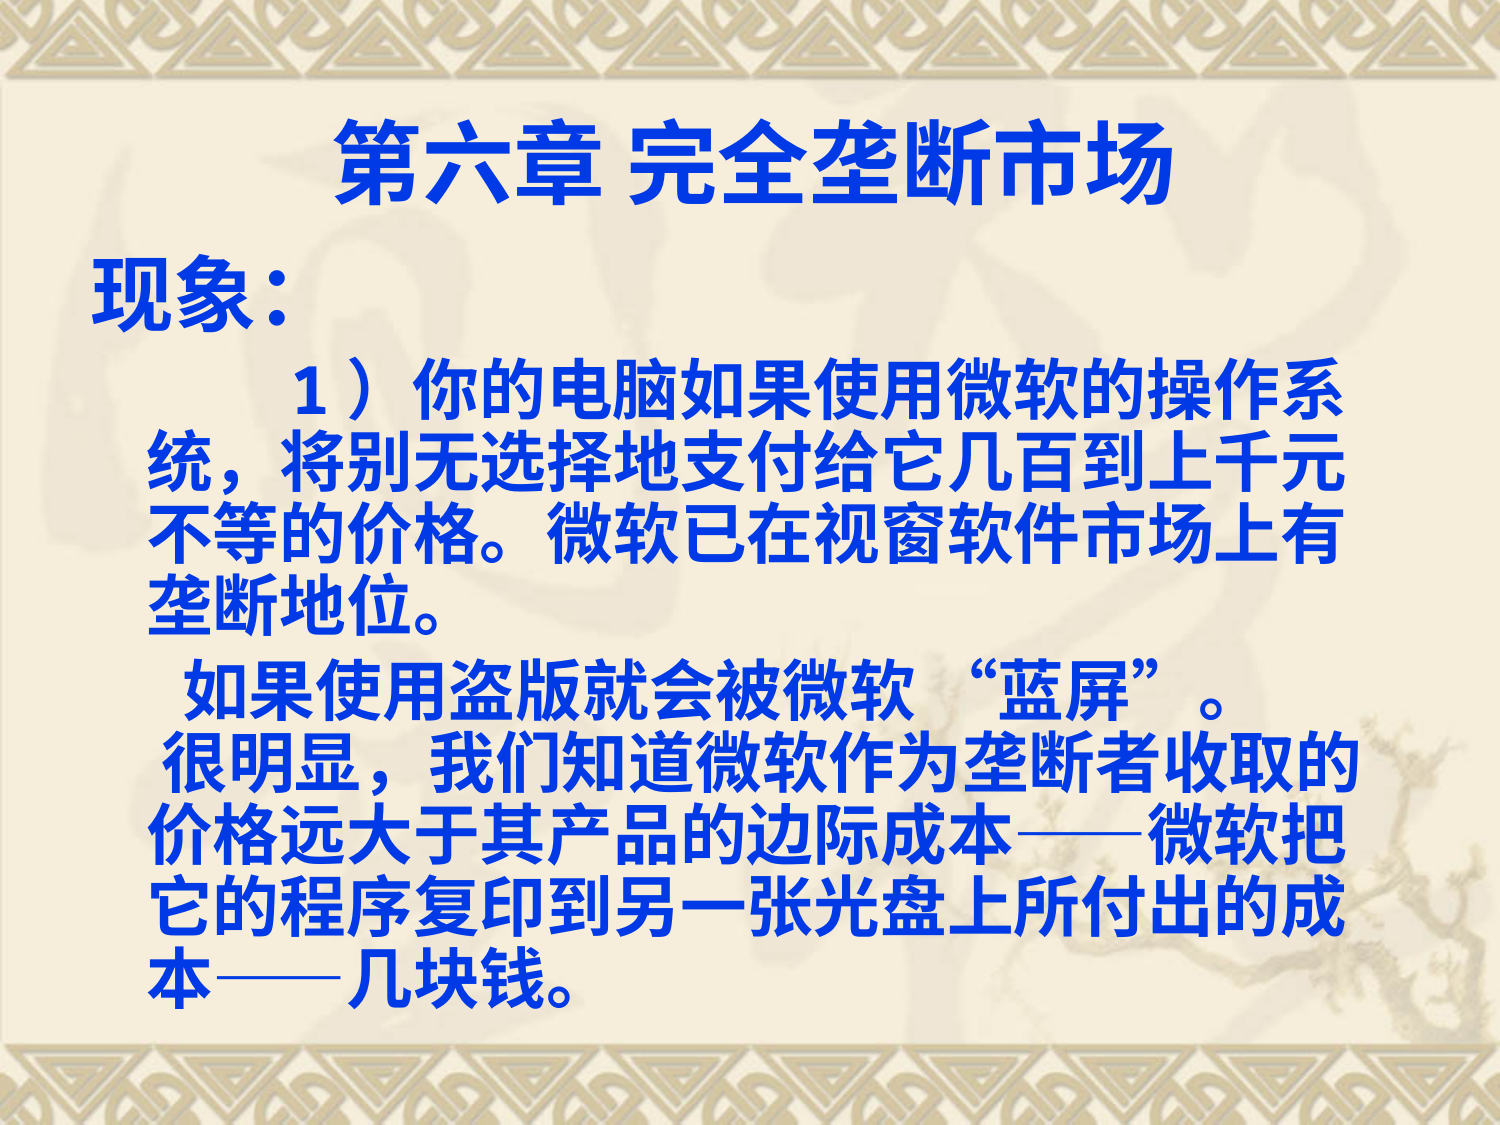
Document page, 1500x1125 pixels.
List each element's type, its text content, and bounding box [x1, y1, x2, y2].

picture [0, 0, 1500, 1125]
title 第六章 完全垄断市场 [53, 78, 1455, 244]
list 现象： 1）你的电脑如果使用微软的操作系统，将别无选择地支付给它几百到上千元不等的价格。微软已在视窗软件市场上有垄断地位。 如果使用盗版就会被微软 “蓝屏”。 很明显，我们知道微软作为垄断者收取的价格远大于其产品的边际成本——微软把它的程序复印到另一张光盘上所付出的成本——几块钱。 [75, 246, 1425, 1024]
